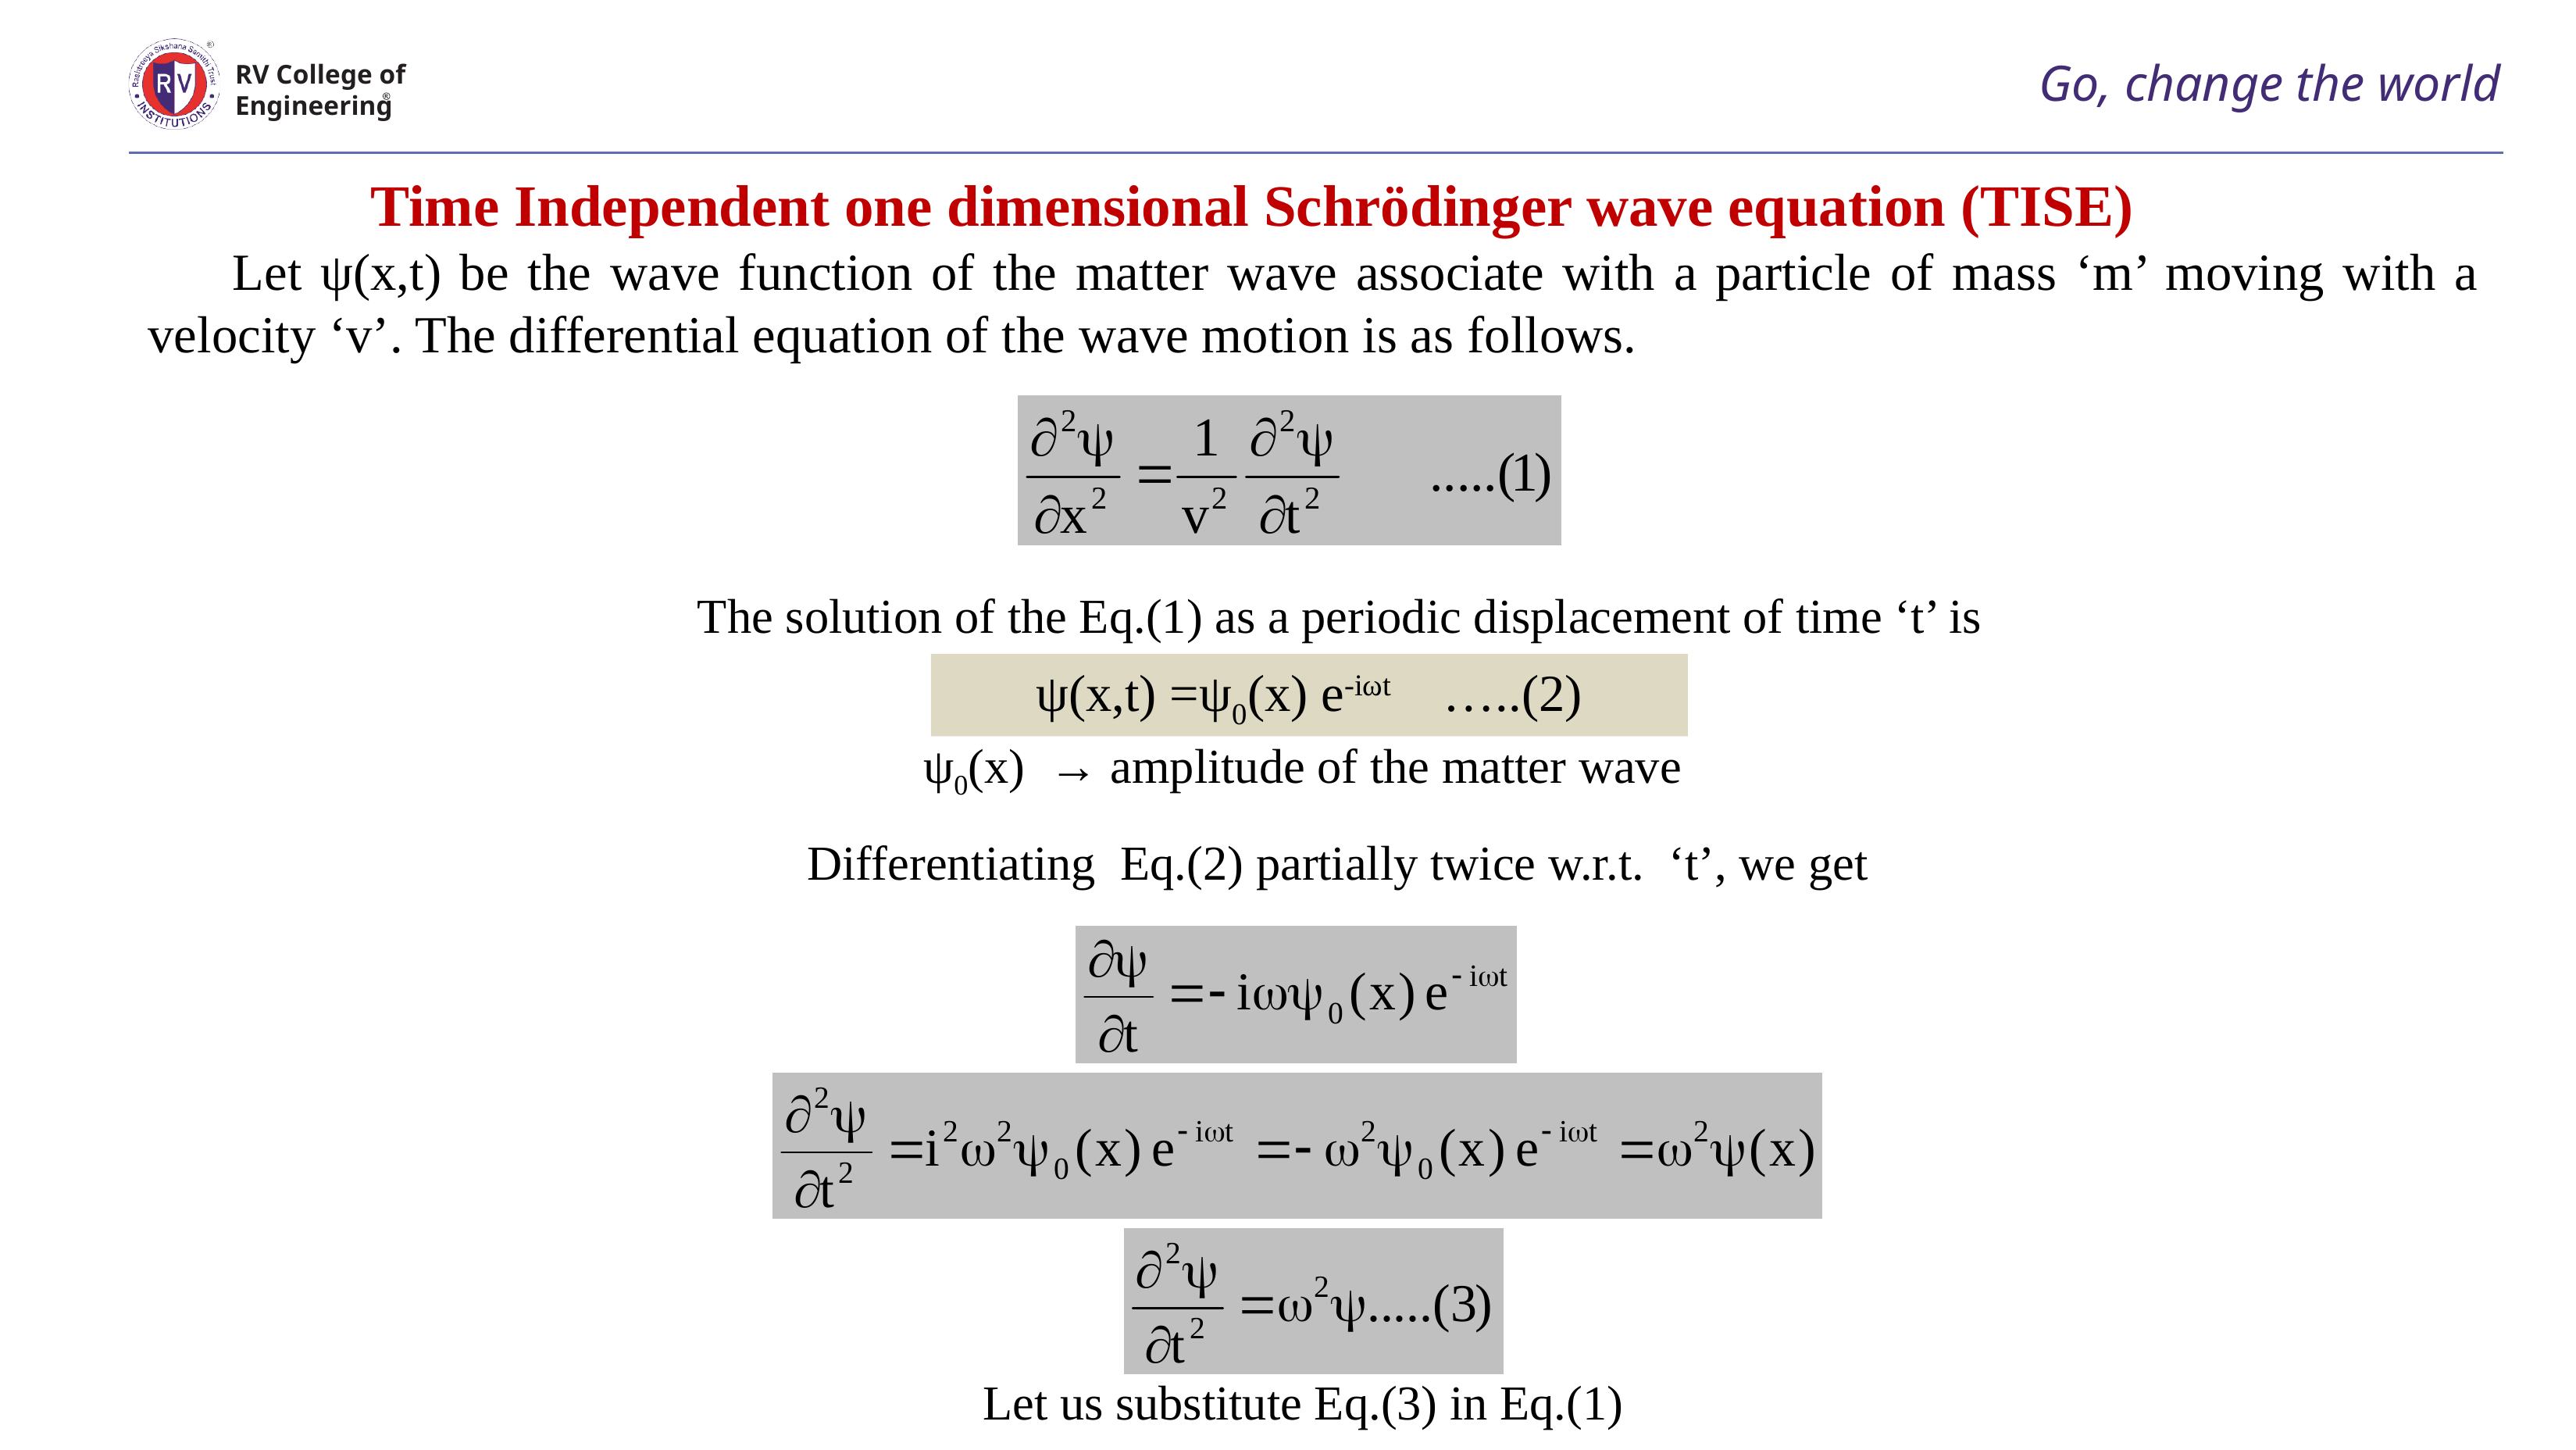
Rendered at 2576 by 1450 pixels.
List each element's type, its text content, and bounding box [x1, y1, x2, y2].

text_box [1017, 395, 1562, 546]
text_box Let us substitute Eq.(3) in Eq.(1) [971, 1365, 1648, 1436]
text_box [1123, 1227, 1504, 1375]
text_box Time Independent one dimensional Schrödinger wave equation (TISE) Let ψ(x,t) be the wave function of the matter wave associate with a particle of mass ‘m’ moving with a velocity ‘v’. The differential equation of the wave motion is as follows. [128, 158, 2502, 373]
text_box [128, 38, 220, 130]
title Go, change the world [2029, 52, 2502, 112]
text_box RV College of Engineering [233, 57, 409, 120]
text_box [772, 1072, 1823, 1220]
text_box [450, 577, 2254, 800]
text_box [619, 825, 2069, 1064]
